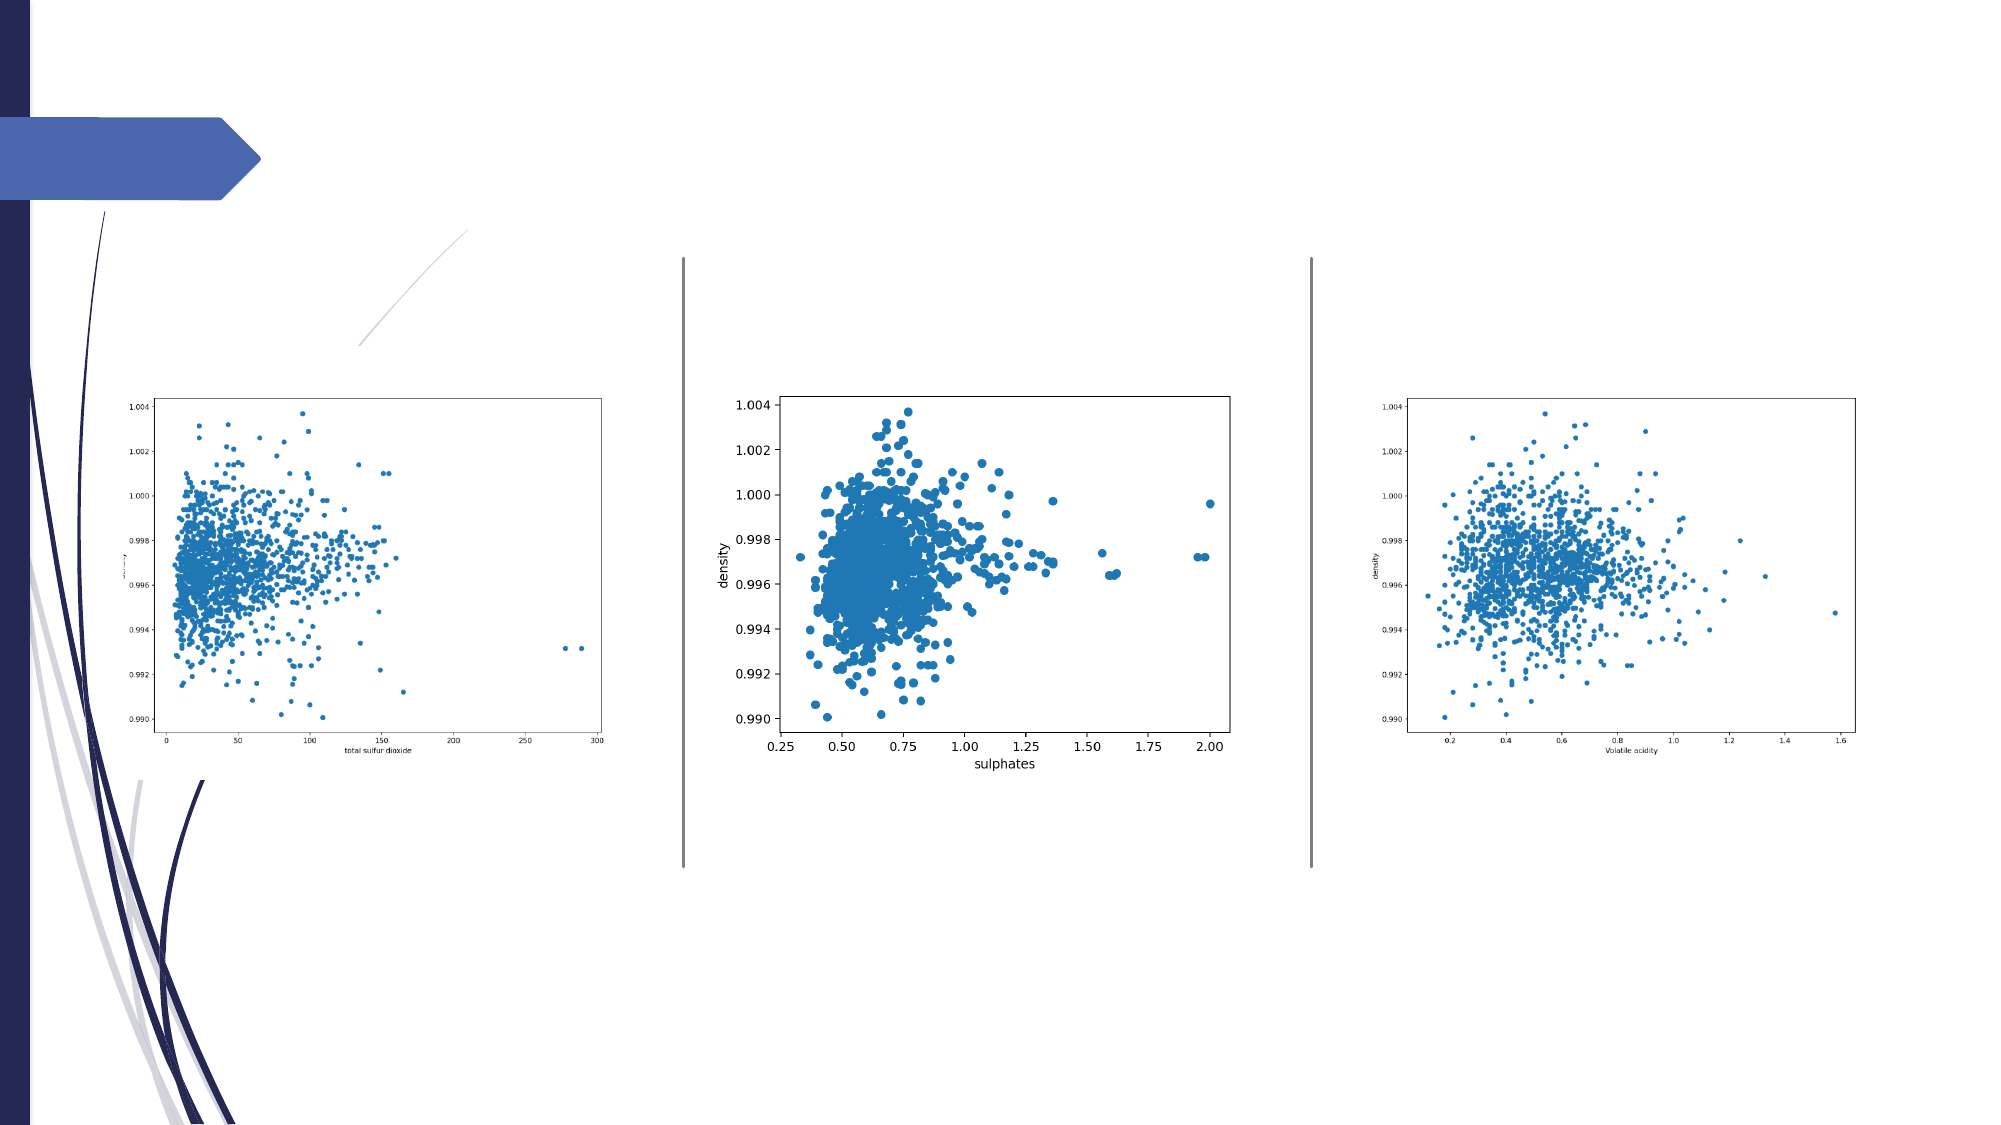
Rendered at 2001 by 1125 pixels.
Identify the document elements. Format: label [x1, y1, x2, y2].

picture [123, 346, 660, 780]
picture [1335, 346, 1914, 780]
picture [706, 344, 1288, 780]
